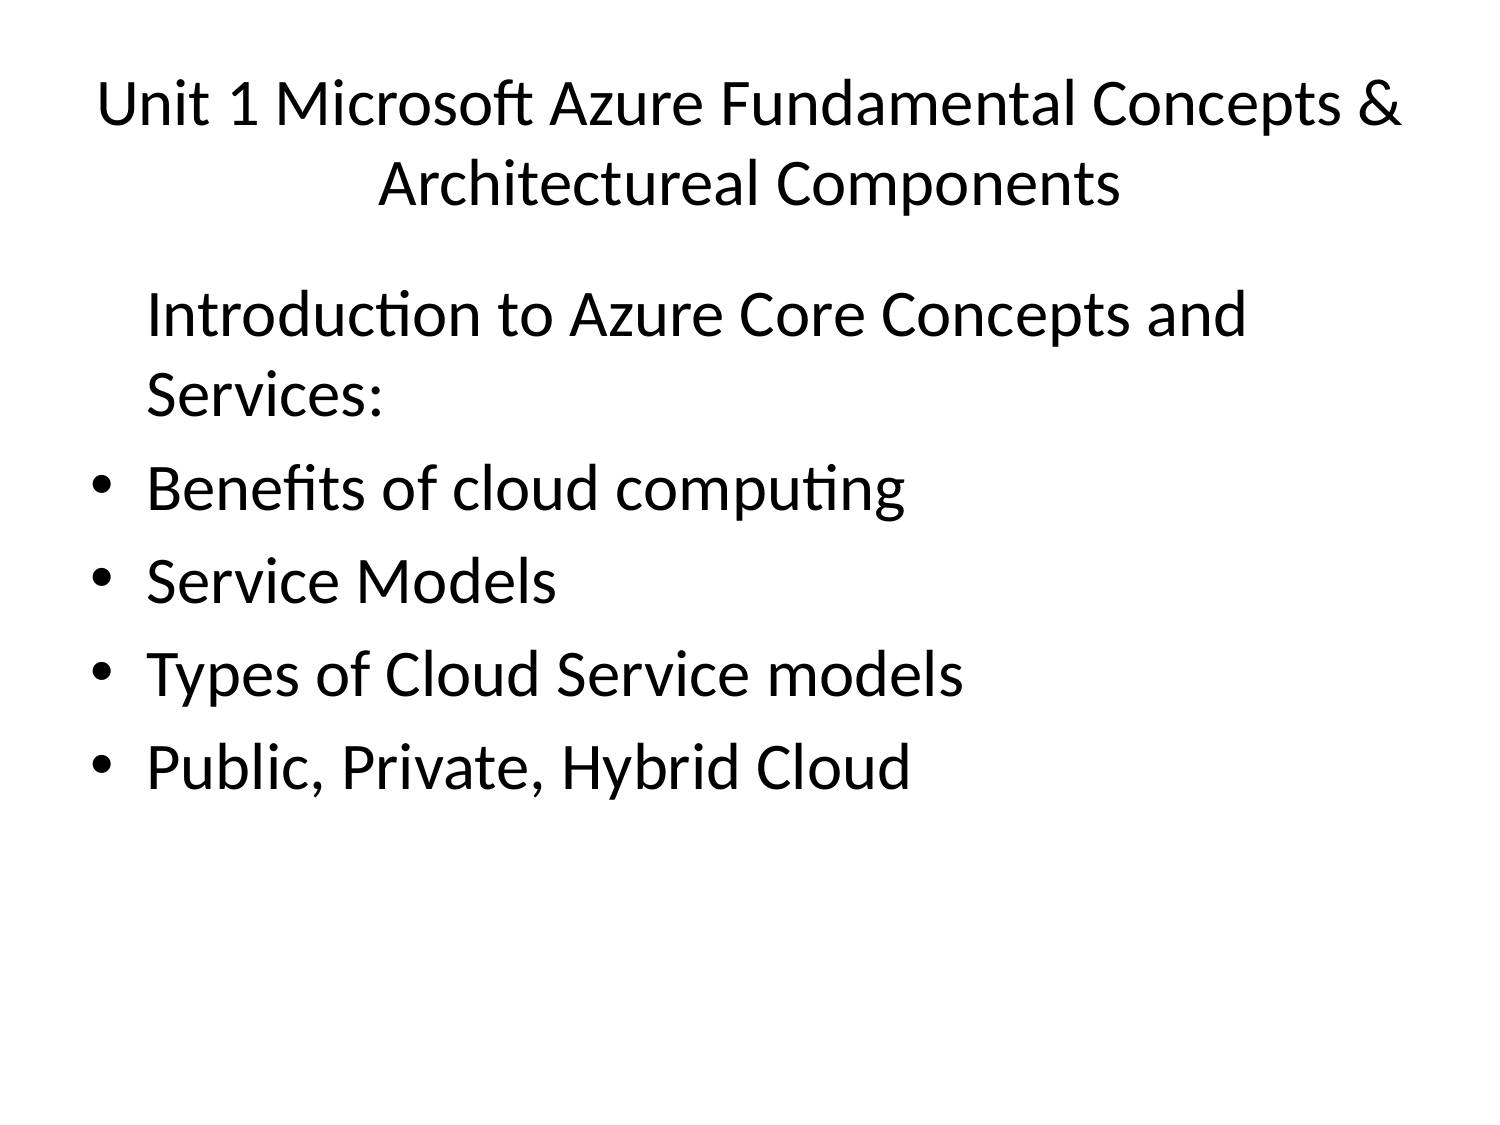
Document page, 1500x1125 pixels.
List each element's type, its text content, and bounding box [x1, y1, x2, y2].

title Unit 1 Microsoft Azure Fundamental Concepts & Architectureal Components [75, 45, 1425, 233]
list Introduction to Azure Core Concepts and Services: Benefits of cloud computing Service Models Types of Cloud Service models Public, Private, Hybrid Cloud [75, 262, 1425, 1005]
